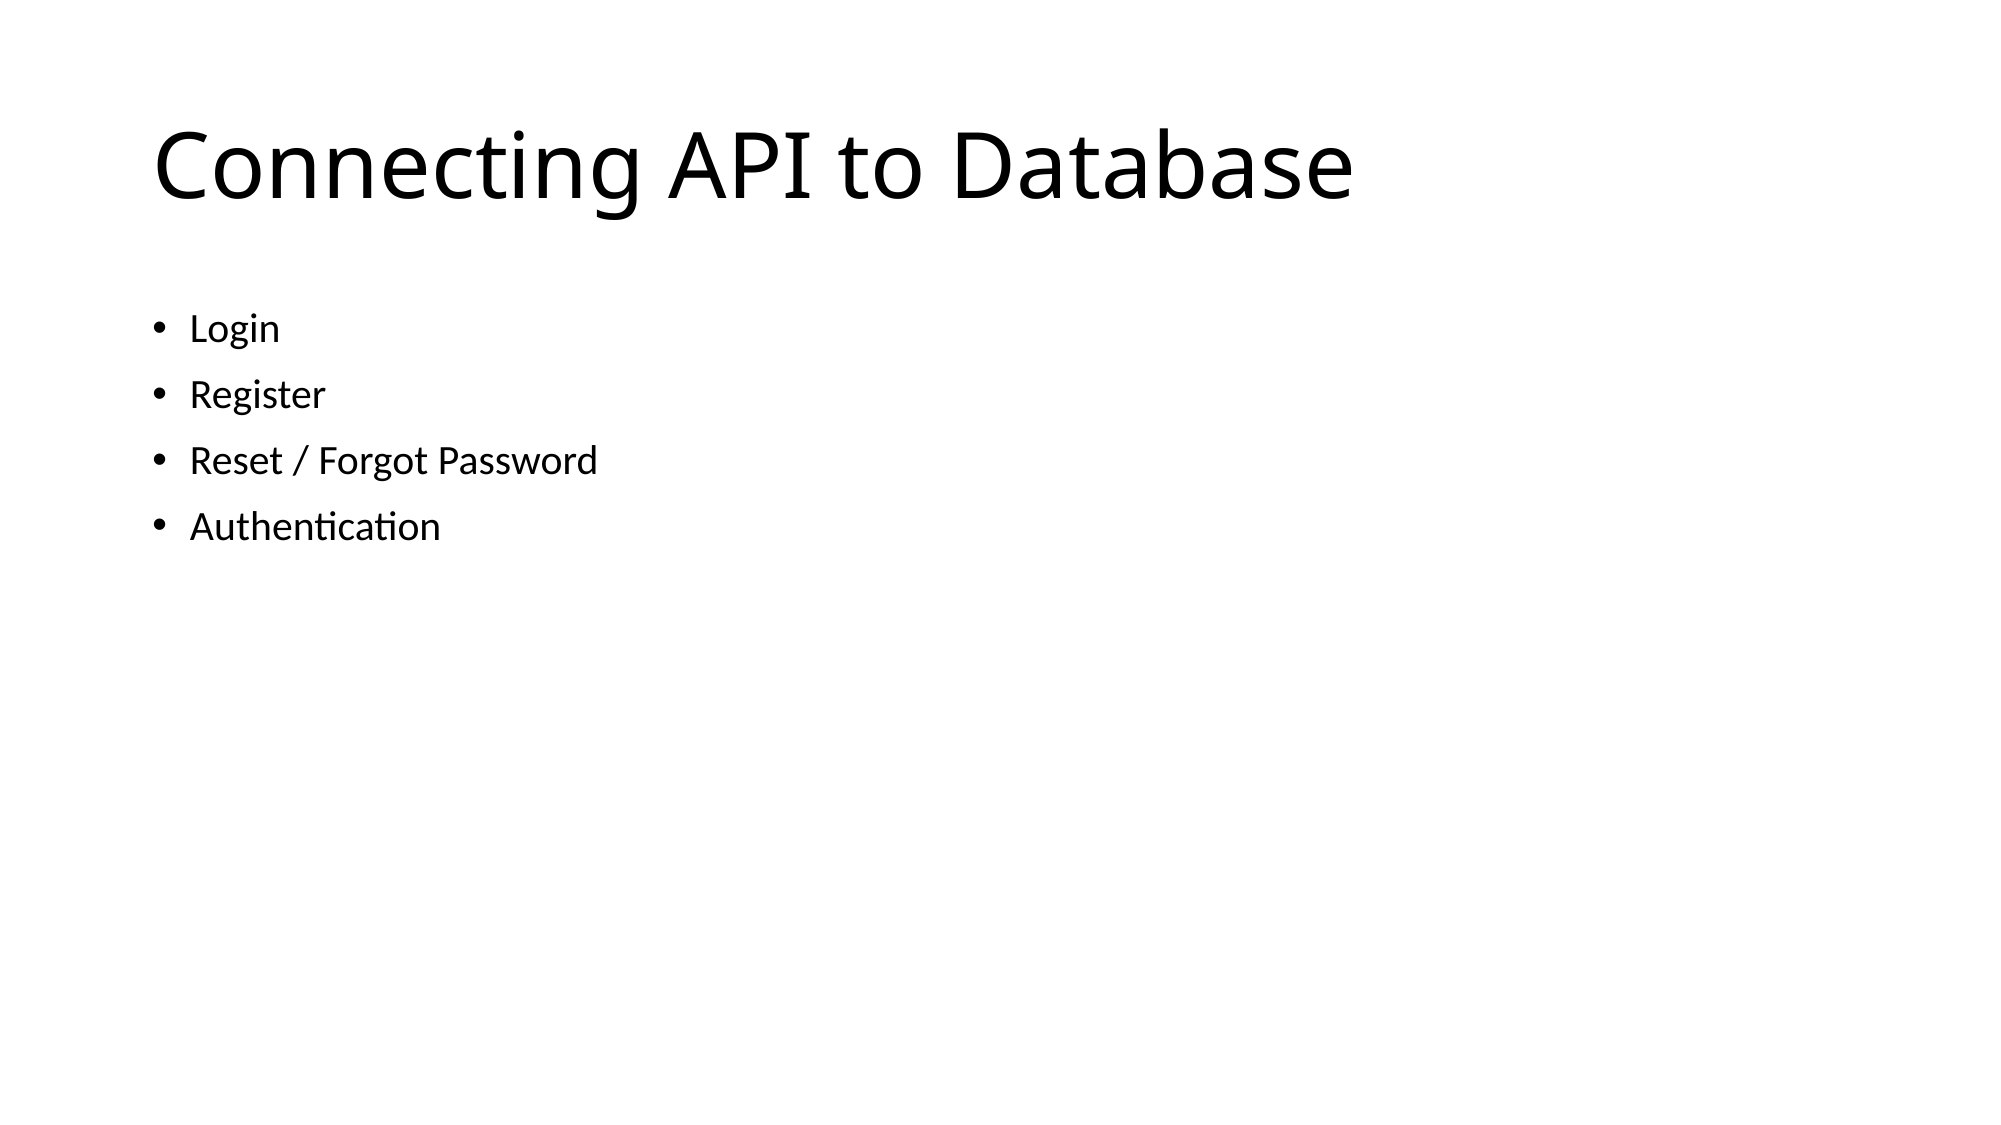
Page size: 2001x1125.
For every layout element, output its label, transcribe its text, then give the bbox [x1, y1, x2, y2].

list Login Register Reset / Forgot Password Authentication [137, 299, 1863, 1014]
title Connecting API to Database [137, 59, 1863, 278]
